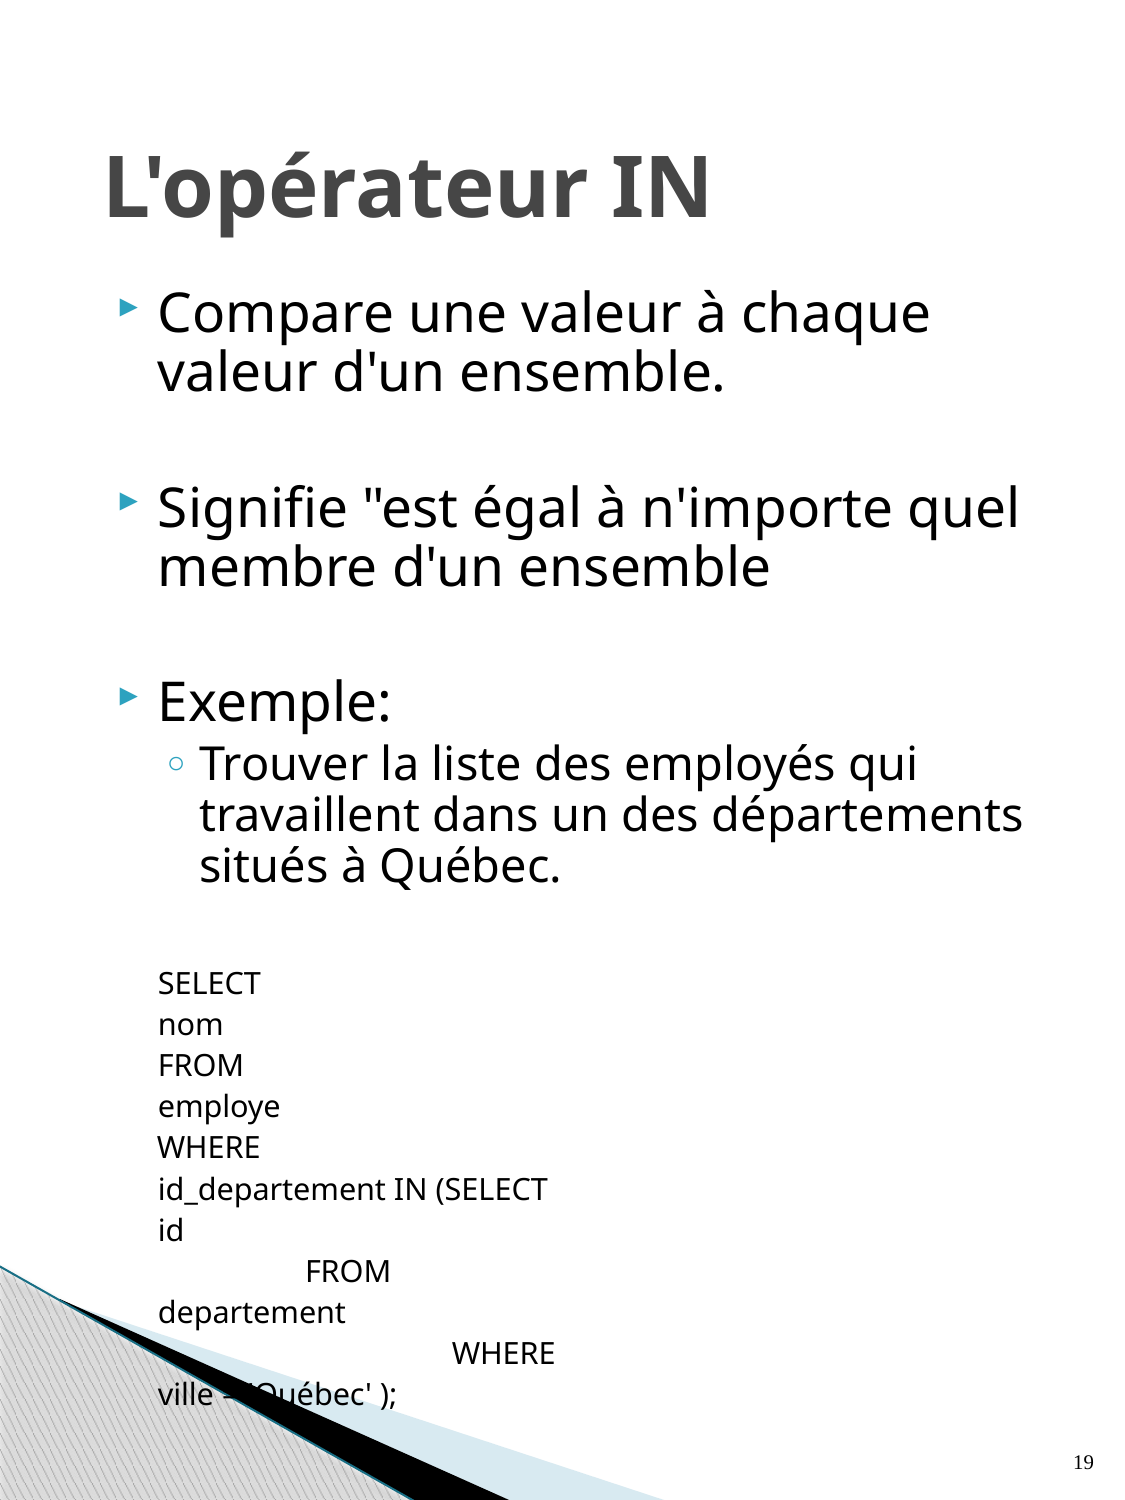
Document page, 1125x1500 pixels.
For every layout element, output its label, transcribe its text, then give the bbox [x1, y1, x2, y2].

slide_number 19 [1046, 1401, 1109, 1482]
list Compare une valeur à chaque valeur d'un ensemble. Signifie "est égal à n'importe quel membre d'un ensemble Exemple: Trouver la liste des employés qui travaillent dans un des départements situés à Québec. SELECT nom FROM employe WHERE id_departement IN (SELECT id FROM departement WHERE ville = 'Québec' ); [84, 277, 1041, 1424]
title L'opérateur IN [87, 87, 1044, 280]
